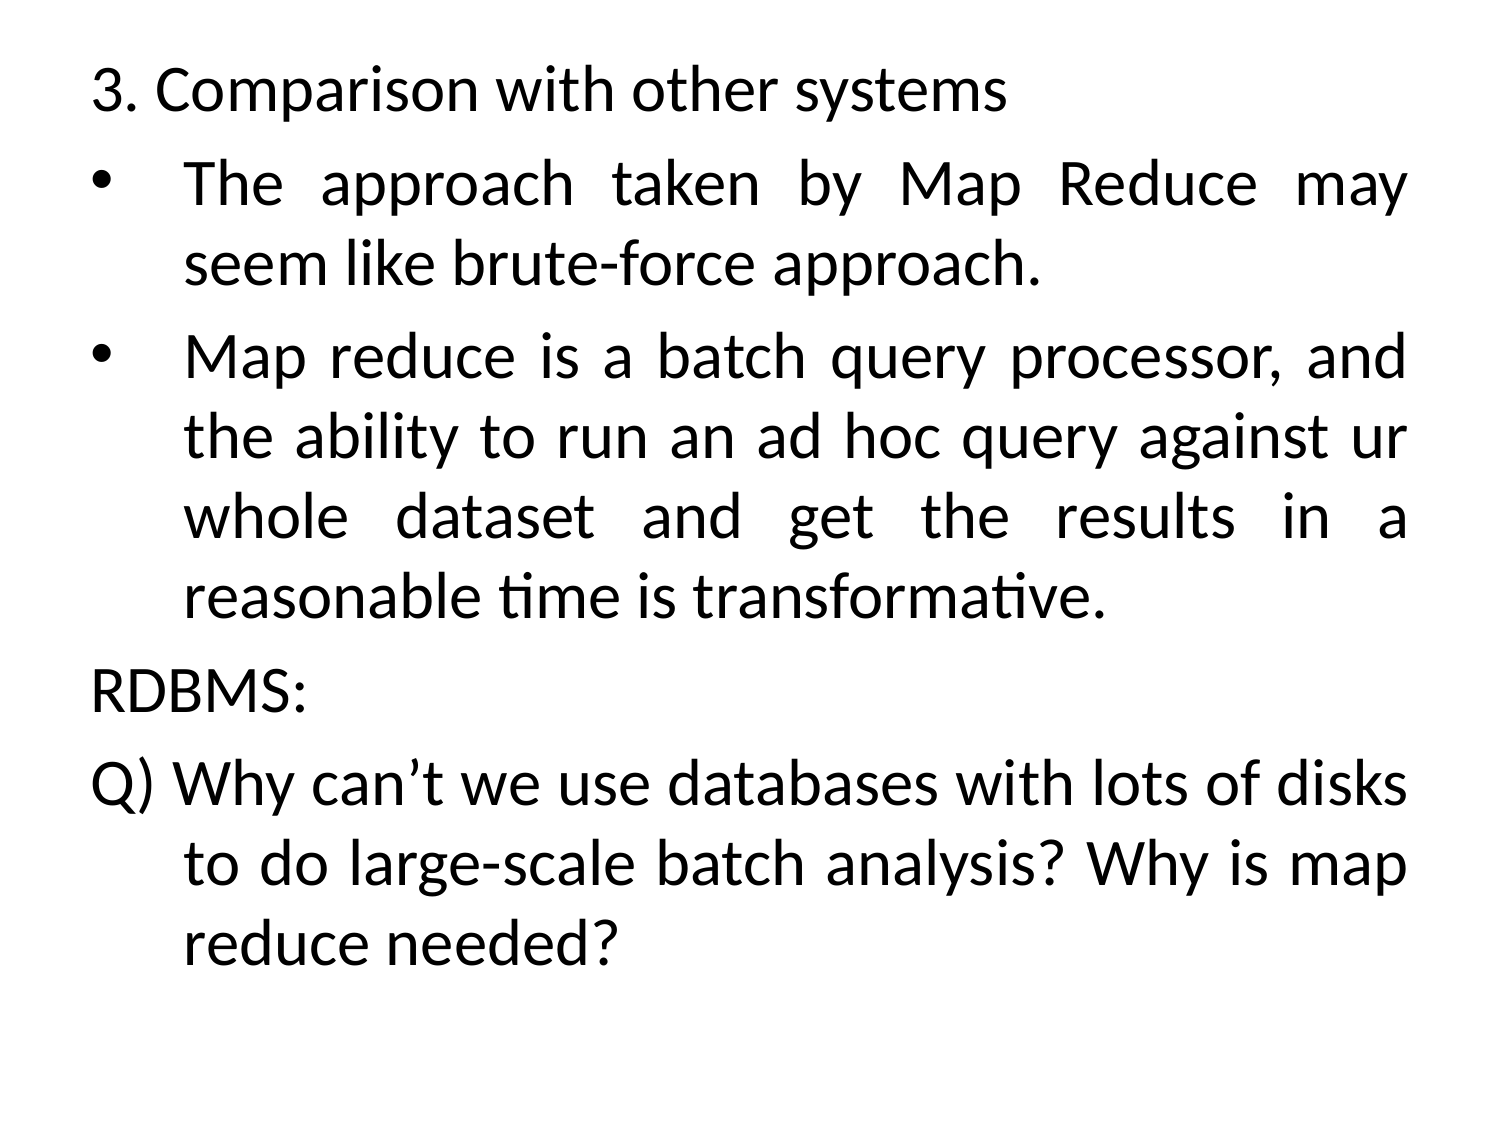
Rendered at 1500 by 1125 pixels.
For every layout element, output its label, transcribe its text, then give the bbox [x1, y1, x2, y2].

list 3. Comparison with other systems The approach taken by Map Reduce may seem like brute-force approach. Map reduce is a batch query processor, and the ability to run an ad hoc query against ur whole dataset and get the results in a reasonable time is transformative. RDBMS: Q) Why can’t we use databases with lots of disks to do large-scale batch analysis? Why is map reduce needed? [75, 37, 1425, 1005]
